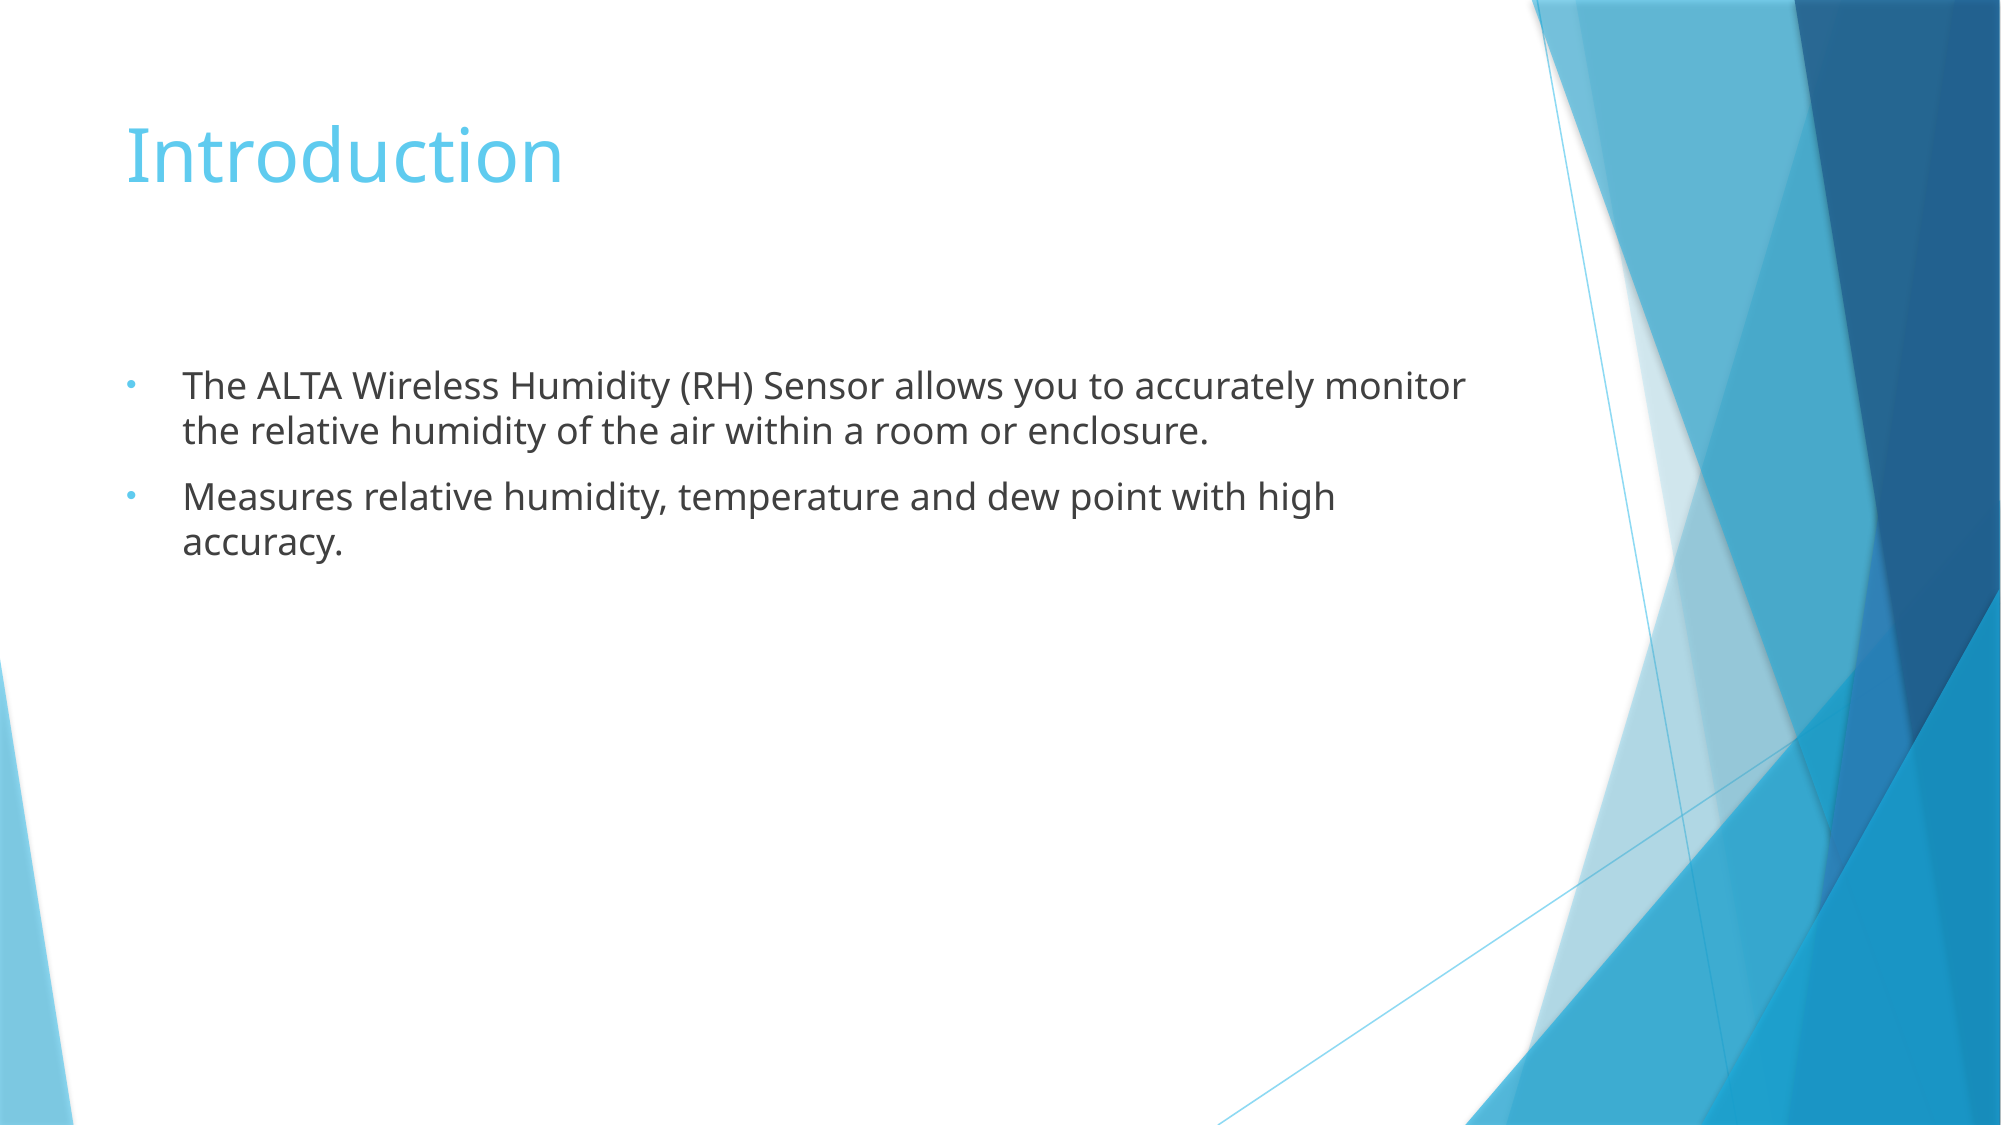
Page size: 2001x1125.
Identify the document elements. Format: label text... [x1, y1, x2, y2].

list The ALTA Wireless Humidity (RH) Sensor allows you to accurately monitor the relative humidity of the air within a room or enclosure. Measures relative humidity, temperature and dew point with high accuracy. [111, 354, 1522, 992]
title Introduction [111, 99, 1522, 317]
